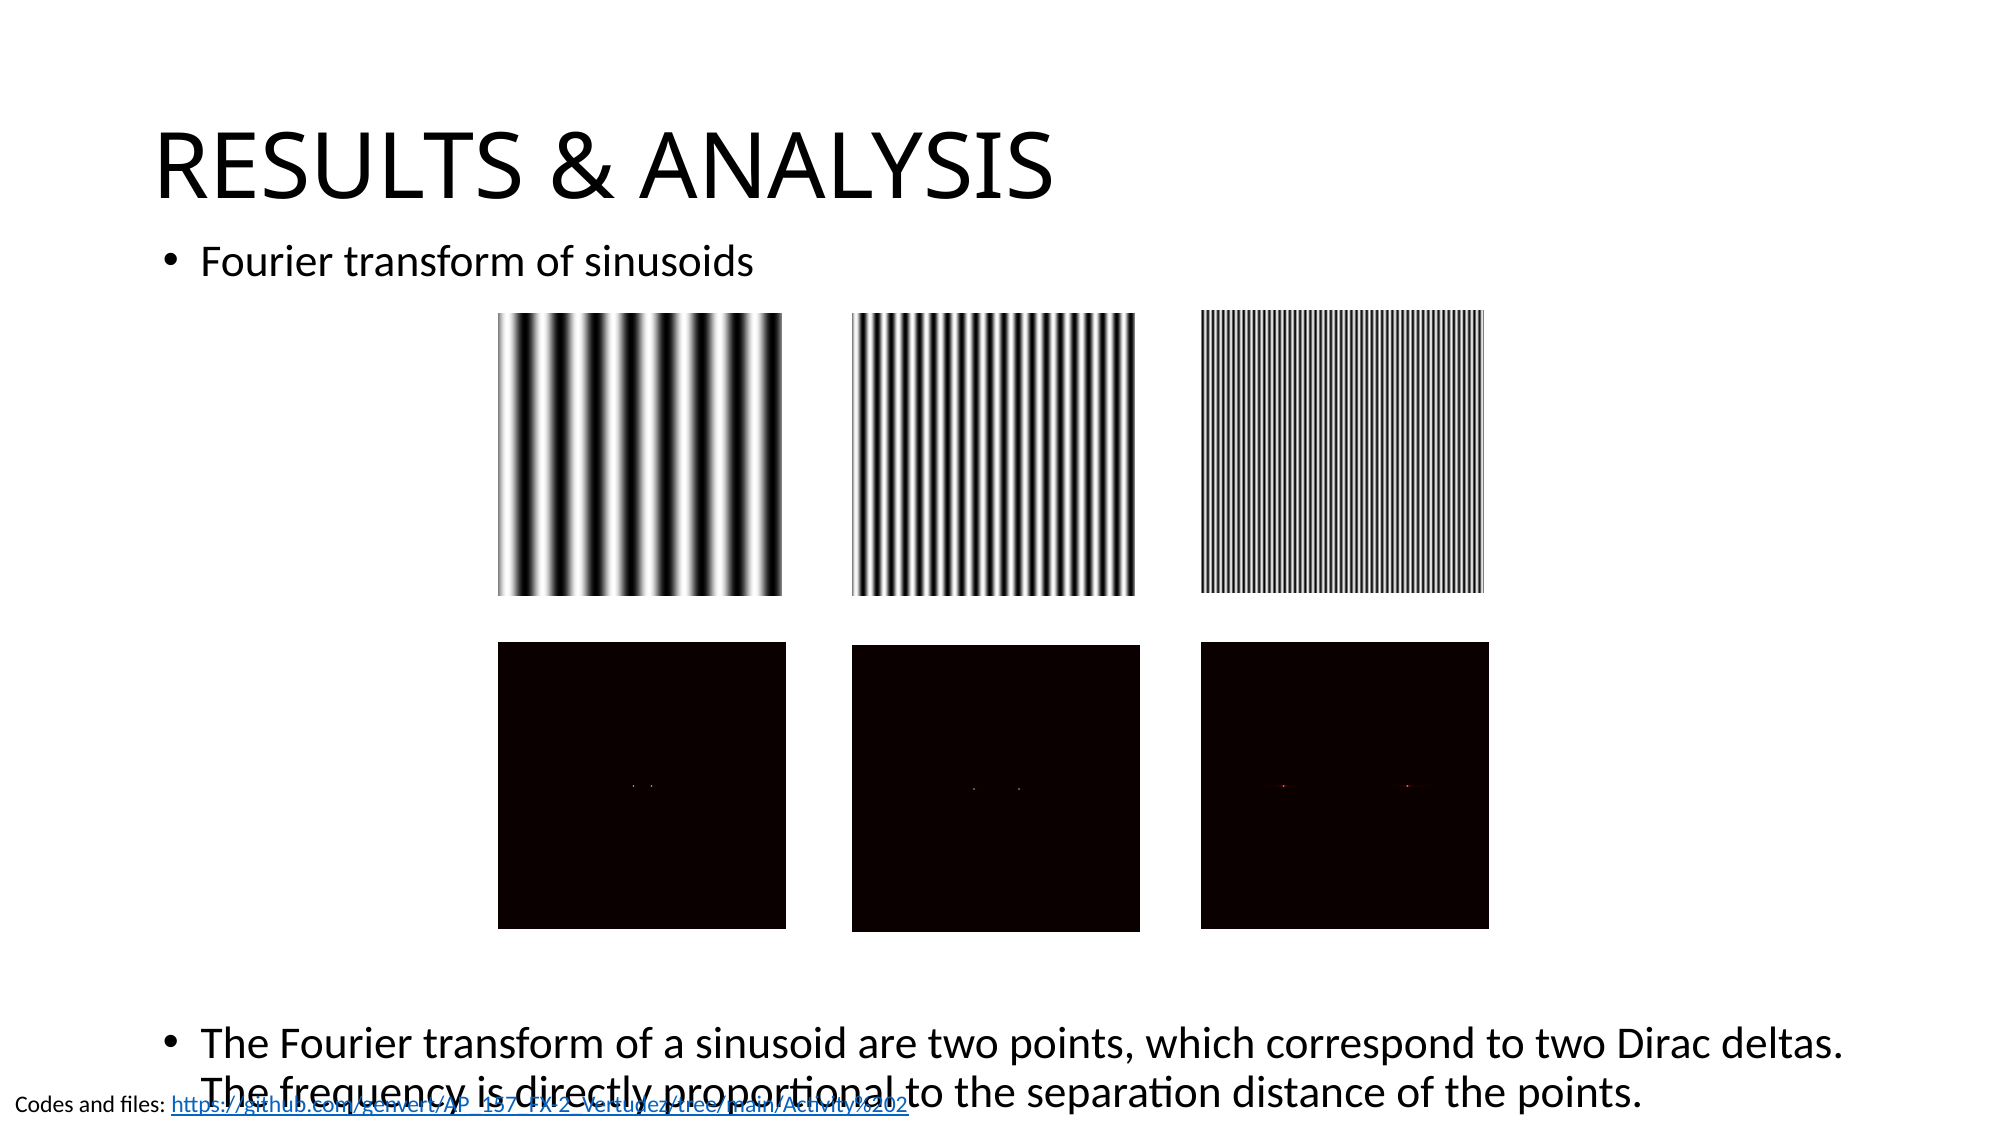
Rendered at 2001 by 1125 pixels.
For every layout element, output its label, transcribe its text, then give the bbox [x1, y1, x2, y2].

picture [1201, 310, 1484, 593]
picture [852, 313, 1135, 596]
text_box Codes and files: https://github.com/genvert/AP_157_FX-2_Vertudez/tree/main/Activity%202 [0, 1084, 2000, 1125]
picture [1201, 642, 1489, 929]
picture [498, 313, 782, 596]
list Fourier transform of sinusoids The Fourier transform of a sinusoid are two points, which correspond to two Dirac deltas. The frequency is directly proportional to the separation distance of the points. [147, 229, 1873, 1084]
picture [852, 645, 1140, 932]
title RESULTS & ANALYSIS [137, 59, 1863, 278]
picture [498, 642, 786, 929]
